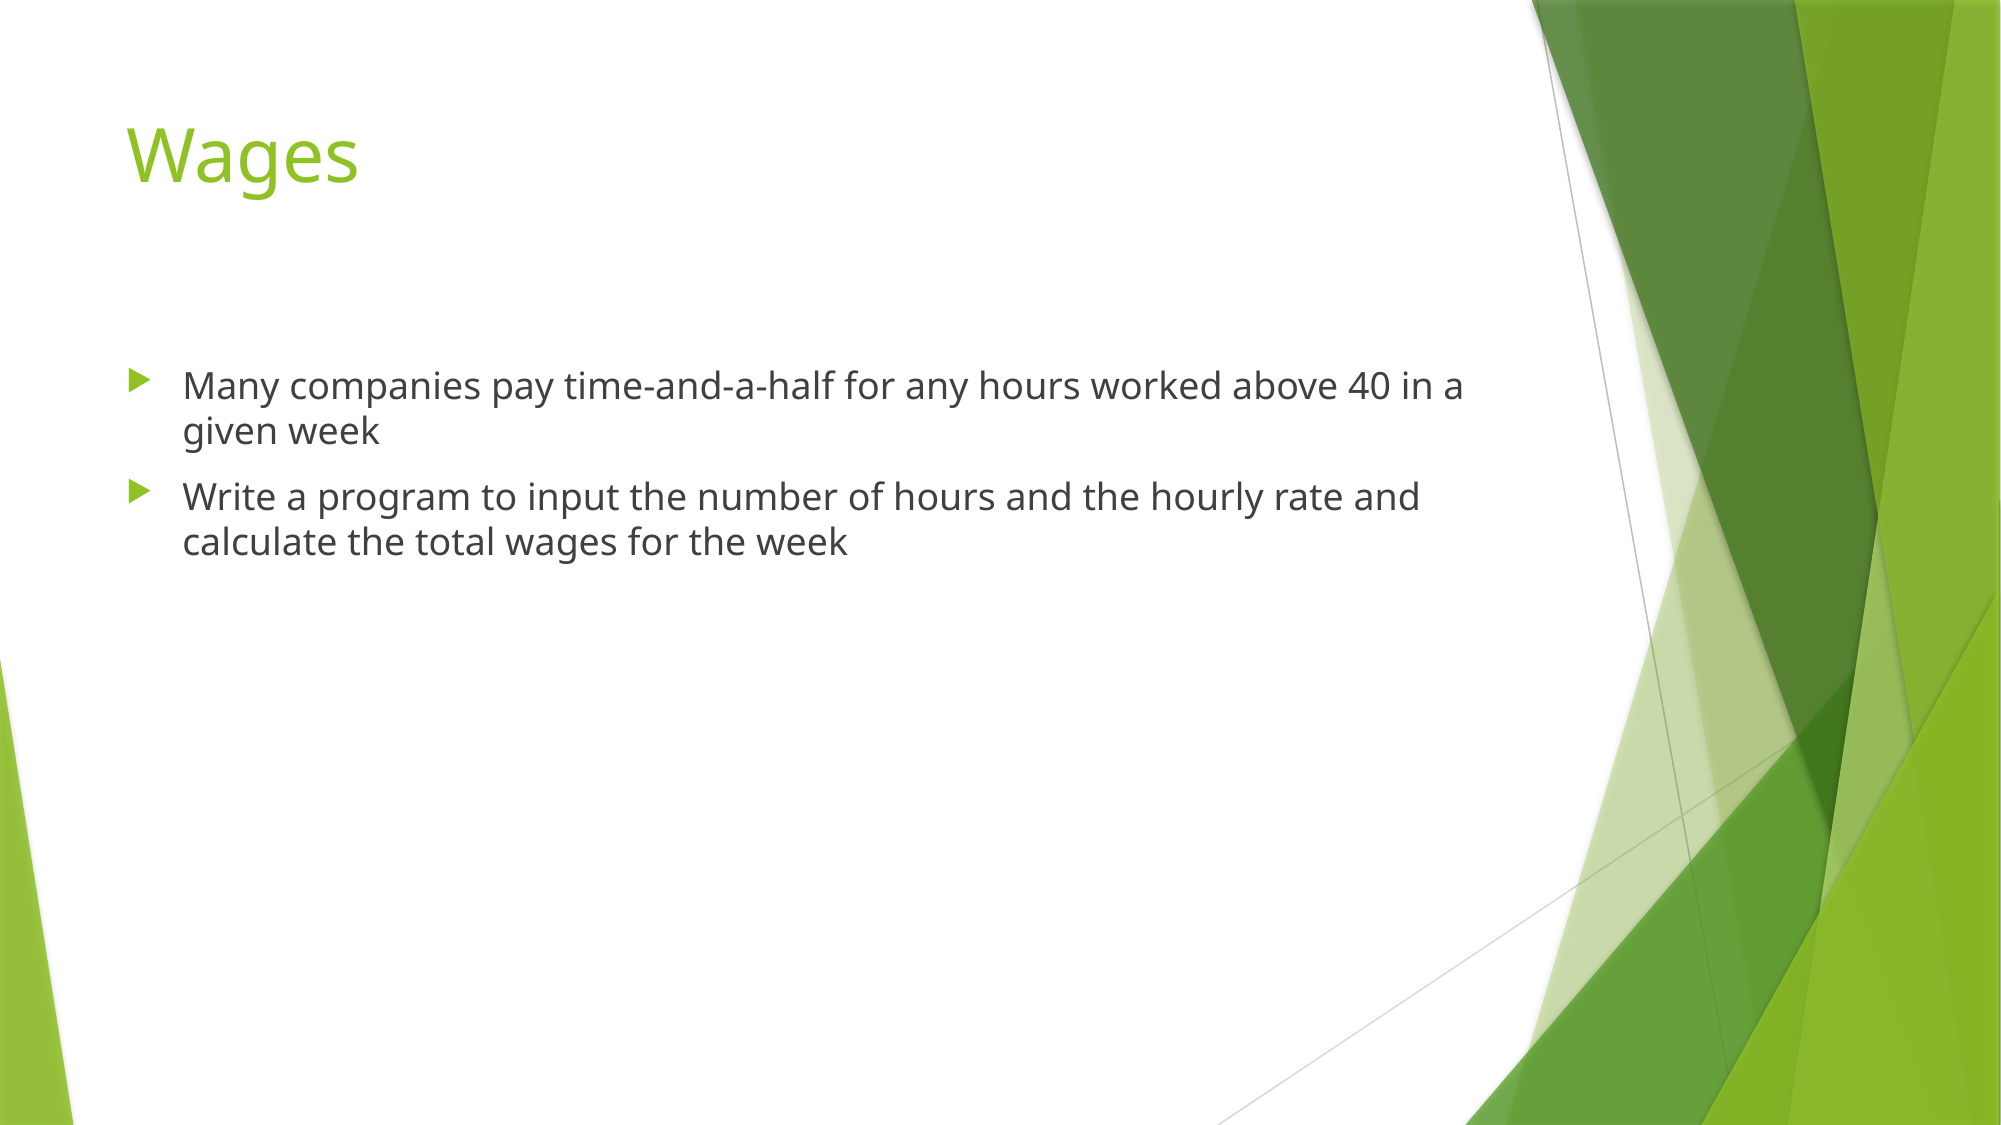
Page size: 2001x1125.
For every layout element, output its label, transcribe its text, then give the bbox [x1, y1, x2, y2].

list Many companies pay time-and-a-half for any hours worked above 40 in a given week Write a program to input the number of hours and the hourly rate and calculate the total wages for the week [111, 354, 1522, 992]
title Wages [111, 99, 1522, 317]
